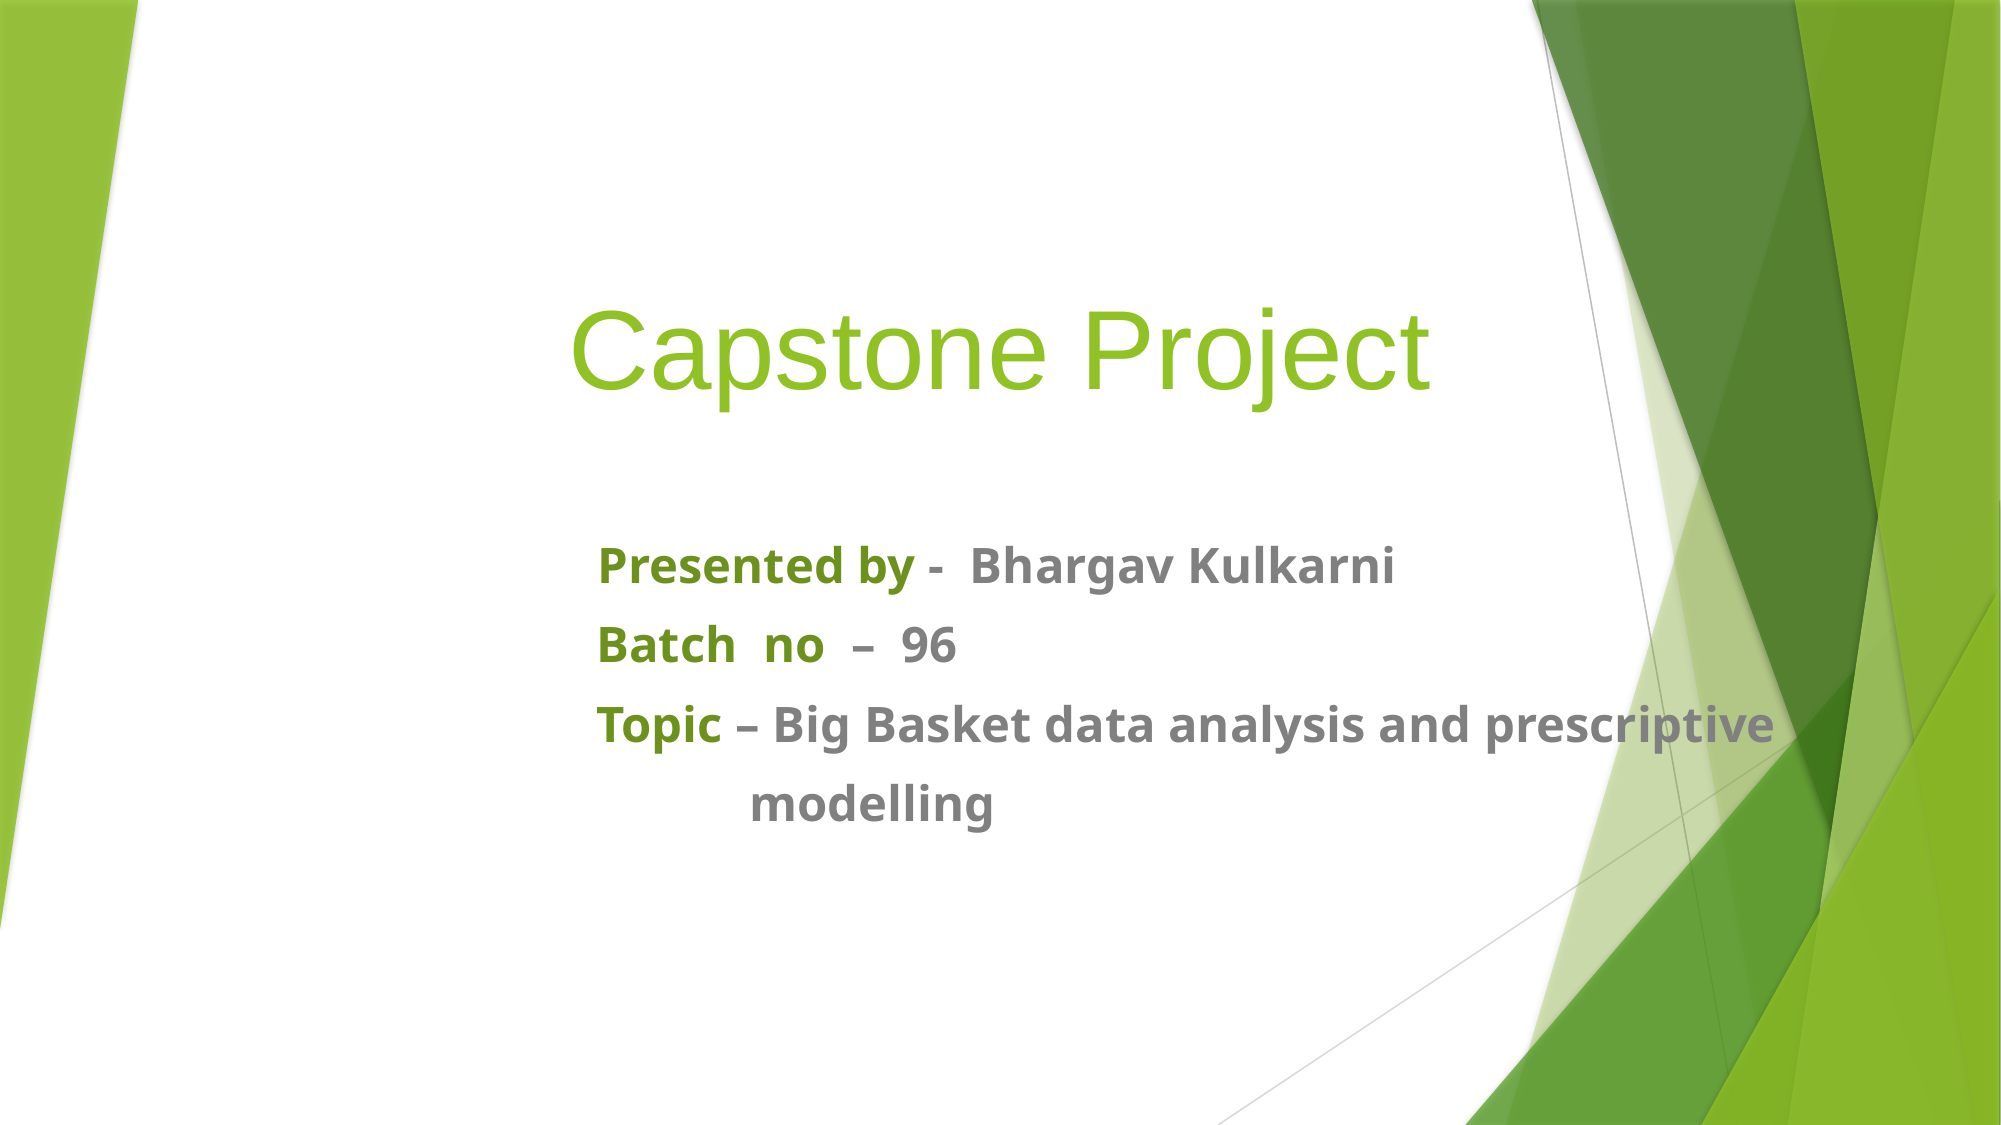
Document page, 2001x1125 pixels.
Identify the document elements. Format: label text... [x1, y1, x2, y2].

title Capstone Project [249, 184, 1750, 420]
subtitle Presented by - Bhargav Kulkarni Batch no – 96 Topic – Big Basket data analysis and prescriptive modelling [249, 462, 1968, 906]
